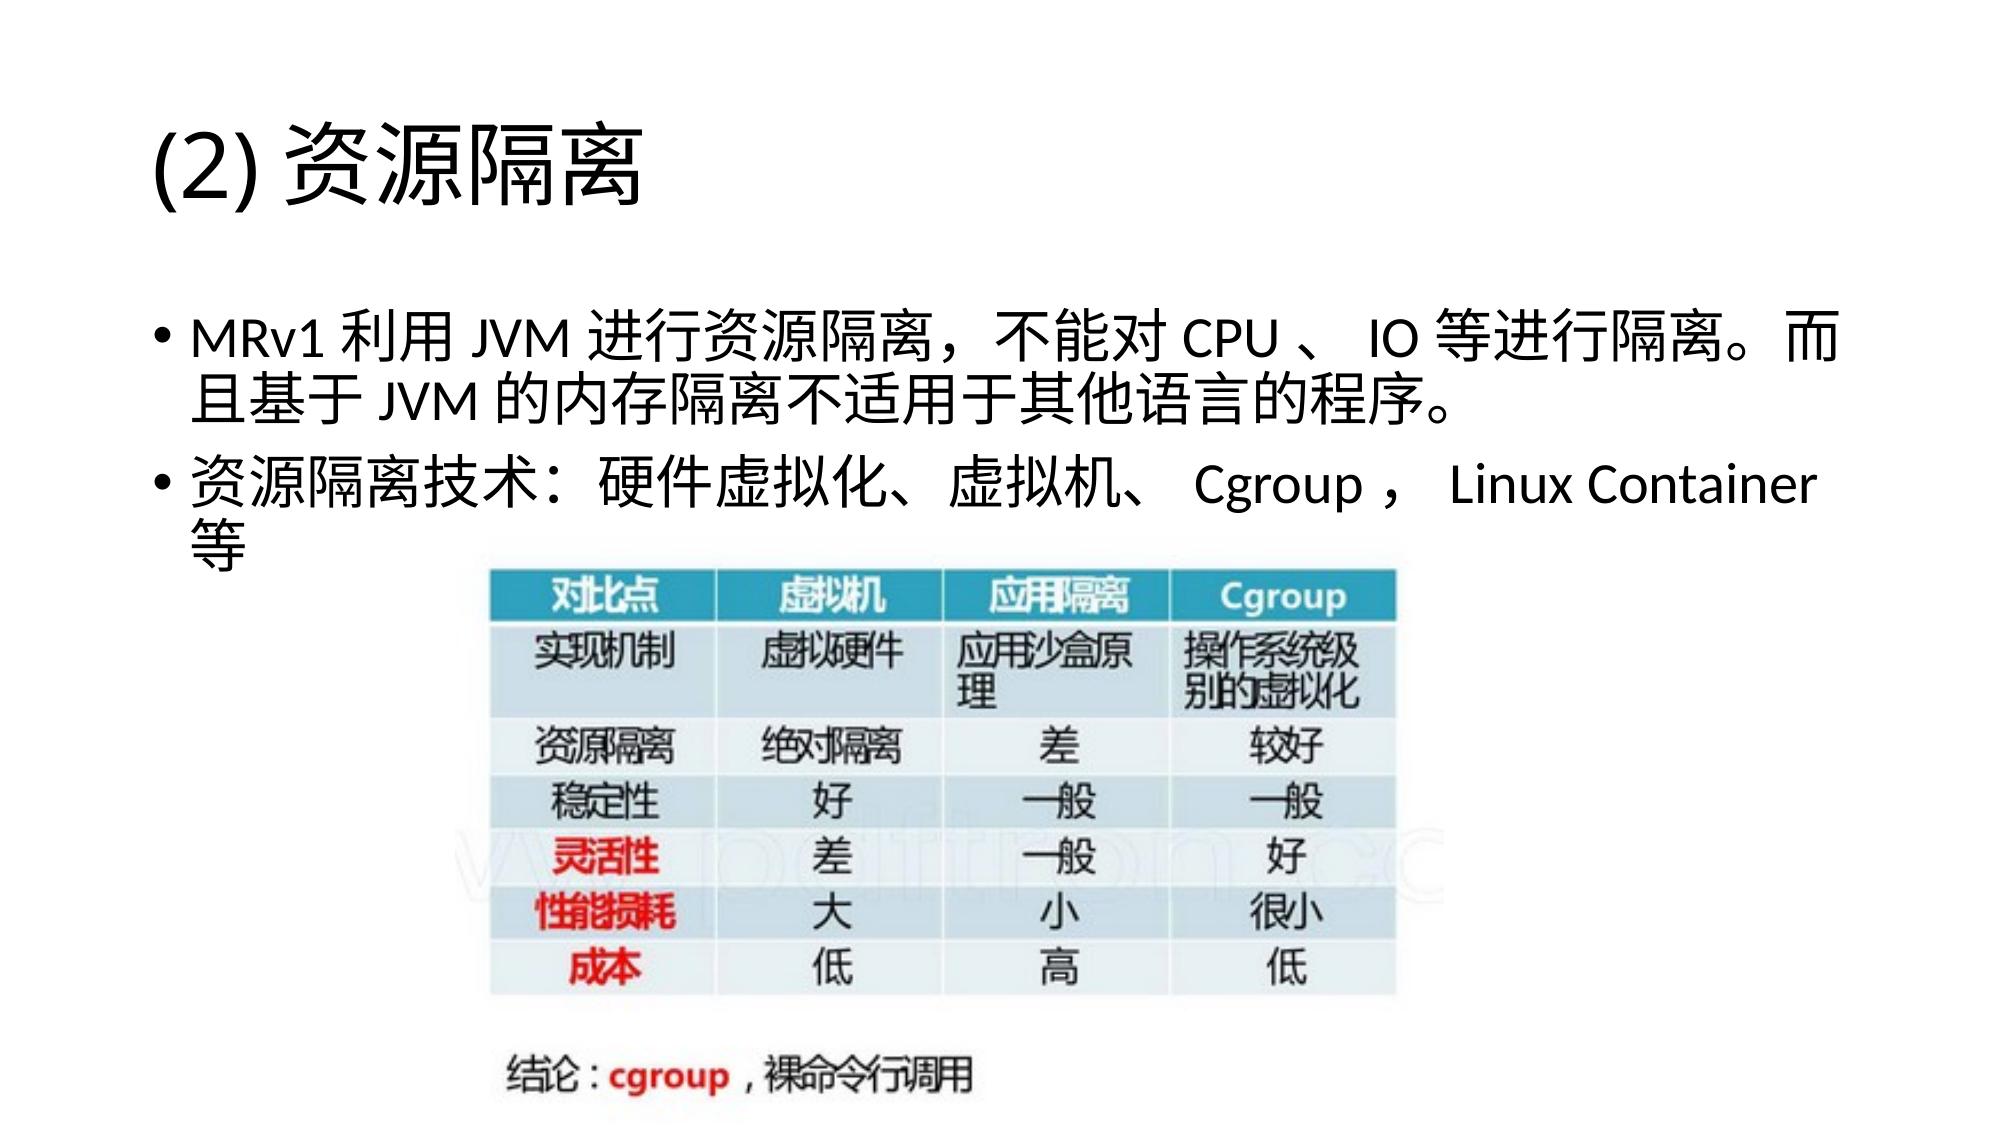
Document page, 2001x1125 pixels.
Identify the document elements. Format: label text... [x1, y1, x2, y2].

picture [455, 535, 1444, 1124]
list MRv1利用JVM进行资源隔离，不能对CPU、IO等进行隔离。而且基于JVM的内存隔离不适用于其他语言的程序。 资源隔离技术：硬件虚拟化、虚拟机、Cgroup，Linux Container等 [137, 299, 1863, 1014]
title (2)资源隔离 [137, 59, 1863, 278]
